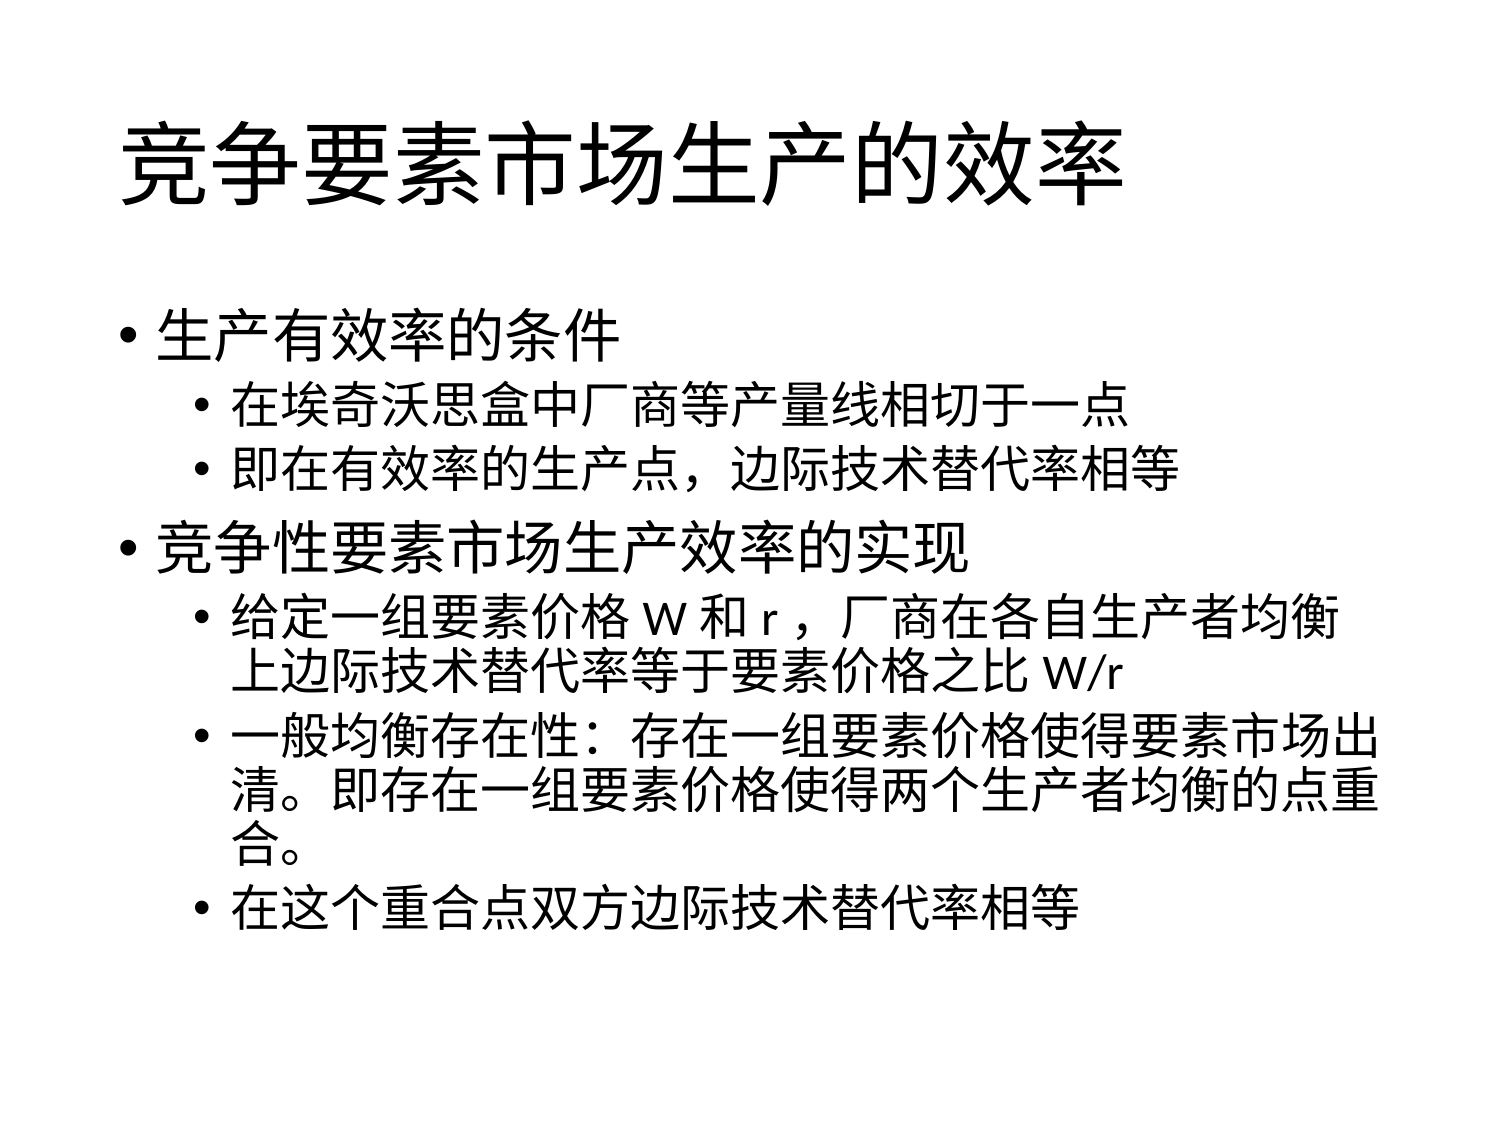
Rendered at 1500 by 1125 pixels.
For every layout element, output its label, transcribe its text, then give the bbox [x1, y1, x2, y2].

title 竞争要素市场生产的效率 [103, 59, 1397, 278]
